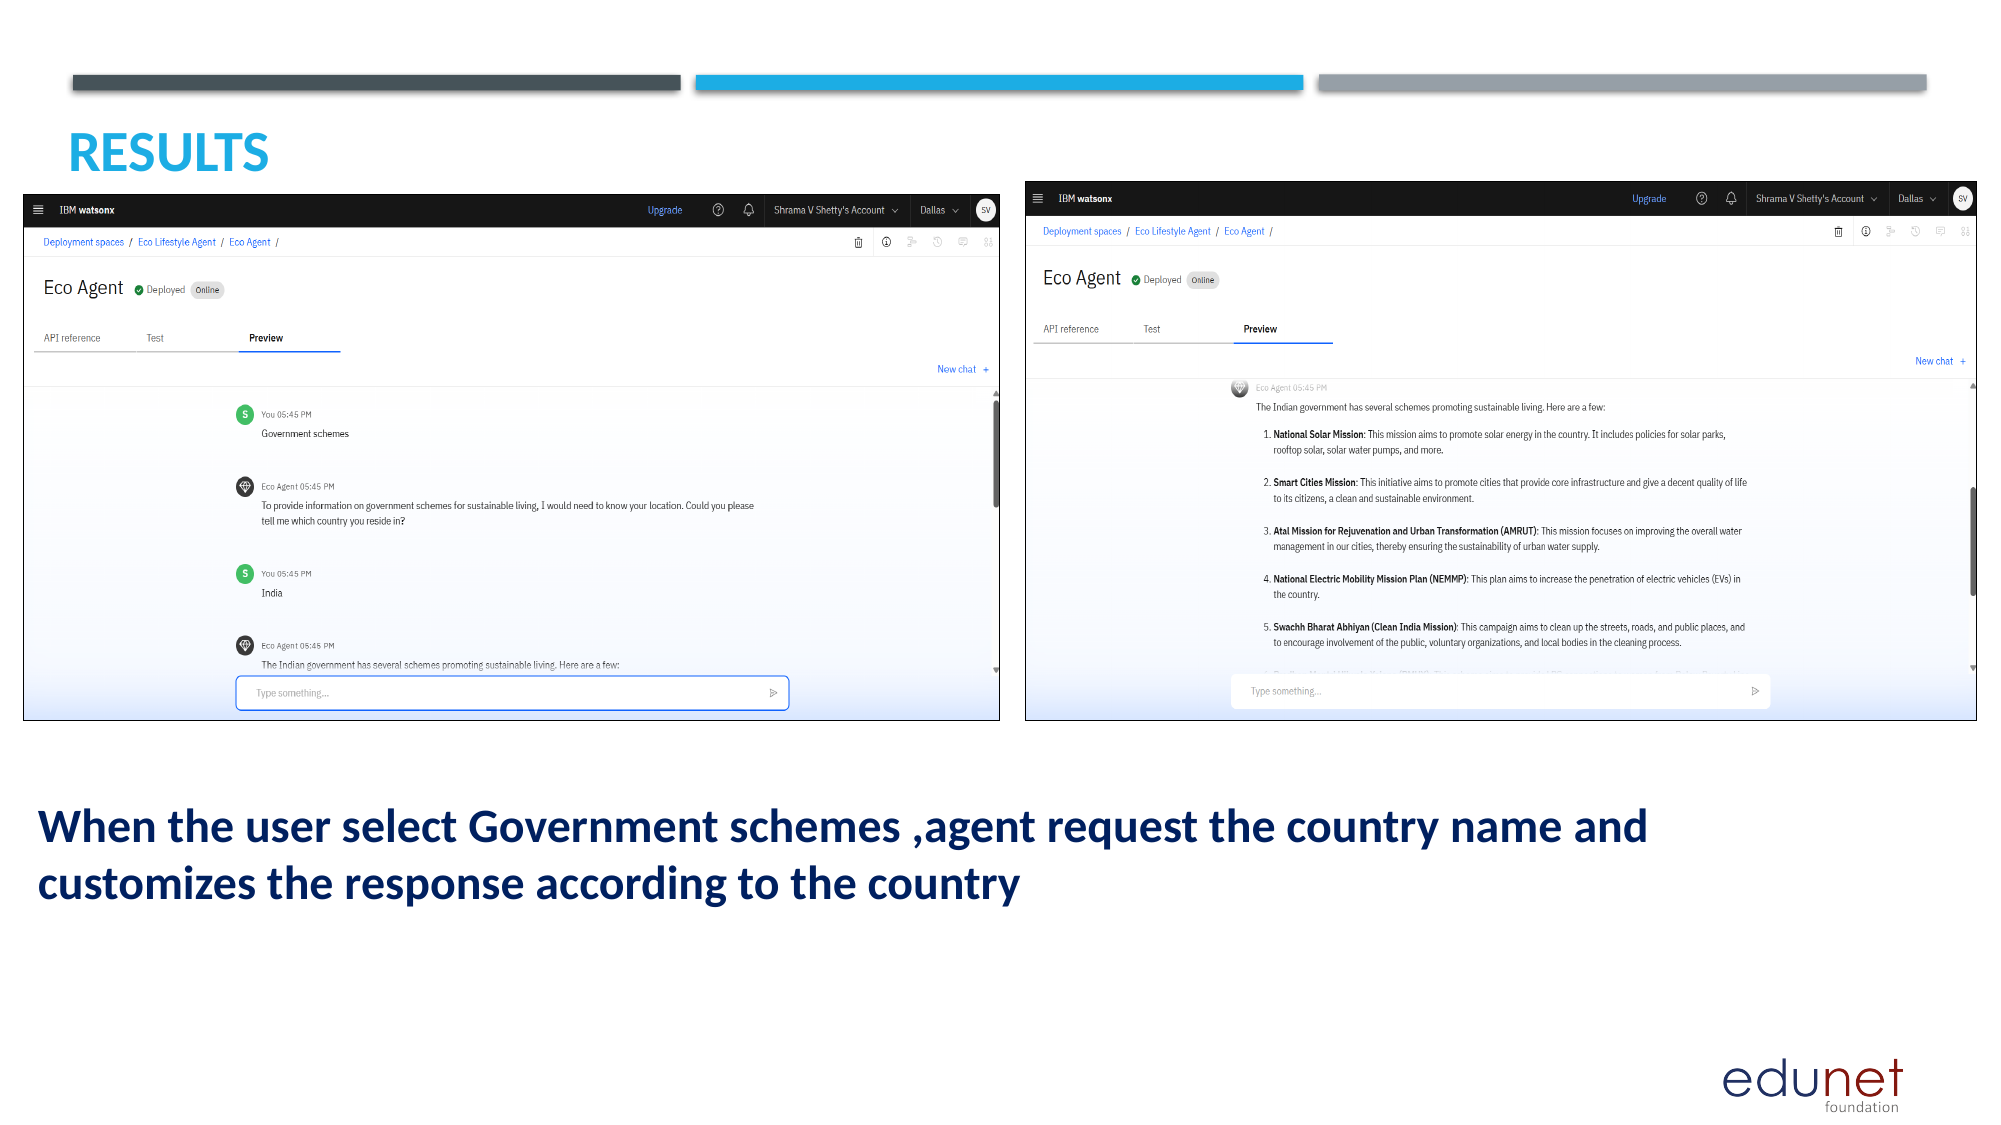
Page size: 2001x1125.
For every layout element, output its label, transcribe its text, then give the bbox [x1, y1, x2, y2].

text_box When the user select Government schemes ,agent request the country name and customizes the response according to the country [23, 786, 1873, 917]
picture [1024, 181, 1978, 722]
picture [1719, 1056, 1905, 1116]
text_box RESULTS [53, 106, 1053, 191]
picture [22, 194, 1001, 722]
